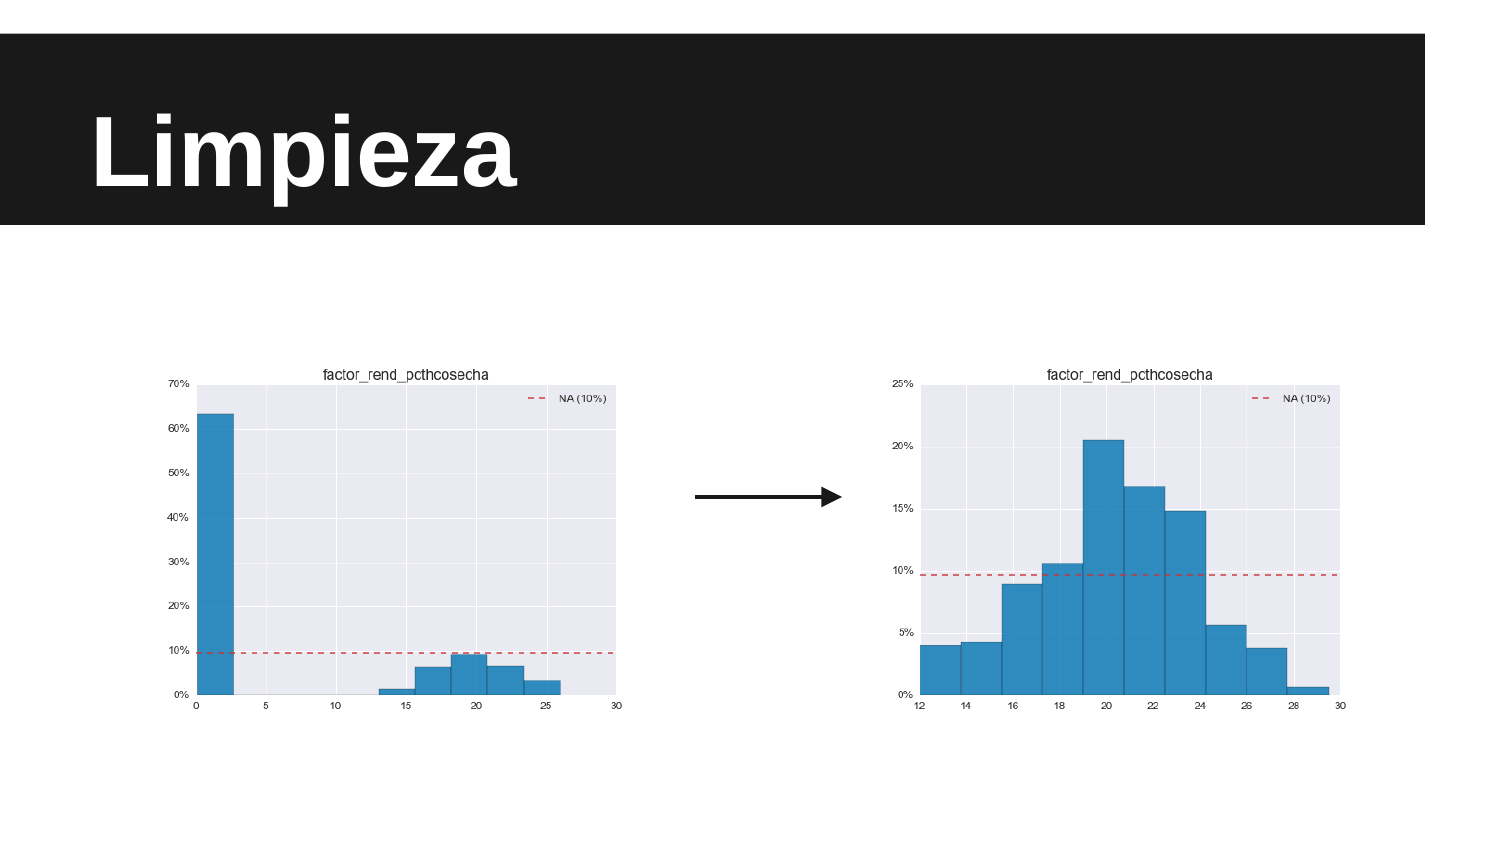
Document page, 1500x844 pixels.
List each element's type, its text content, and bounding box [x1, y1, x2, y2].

title Limpieza [75, 33, 1425, 221]
picture [799, 344, 1400, 746]
picture [74, 344, 676, 746]
